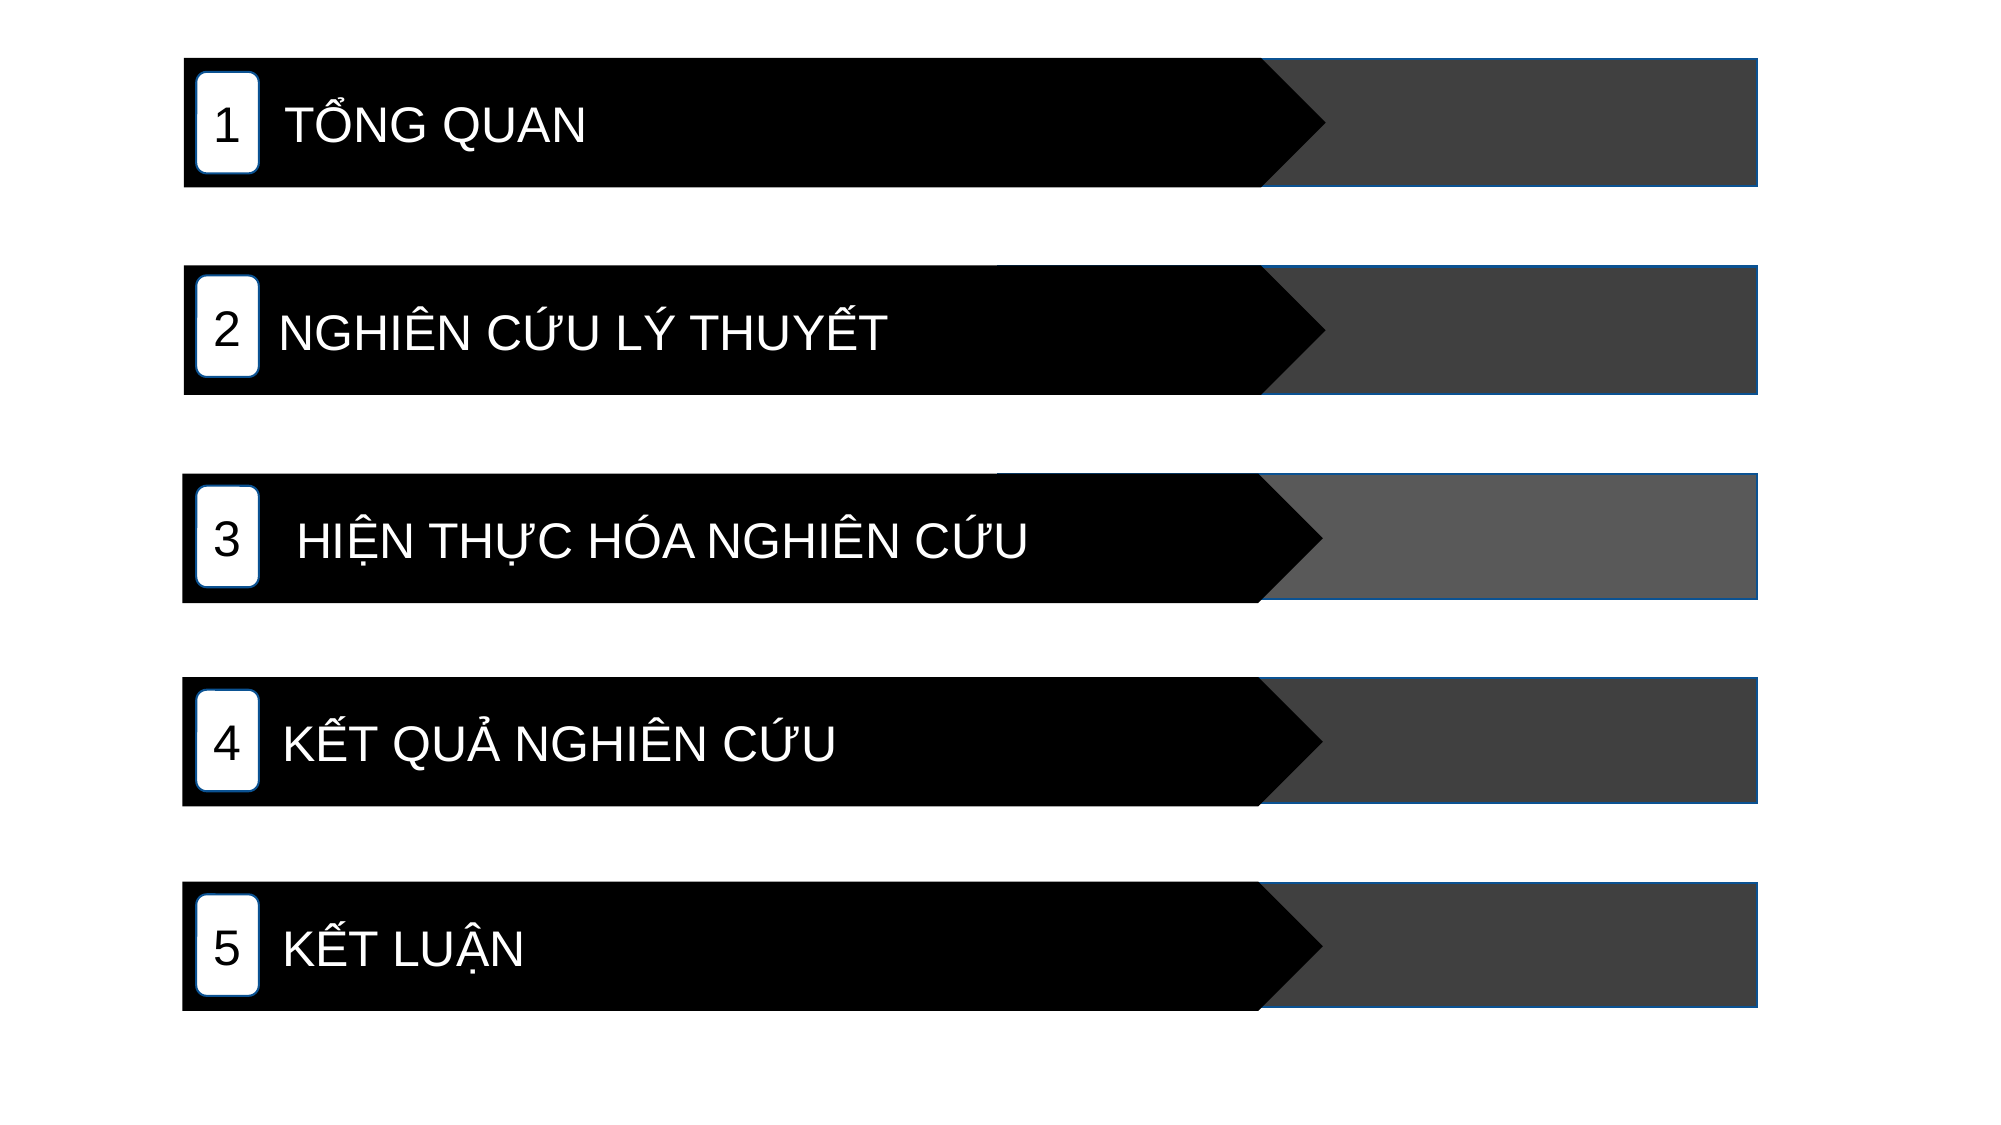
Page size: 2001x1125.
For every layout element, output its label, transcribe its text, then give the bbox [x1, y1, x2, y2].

text_box TỔNG QUAN [183, 57, 1326, 188]
text_box [1263, 58, 1758, 187]
text_box 1 [195, 70, 260, 175]
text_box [184, 266, 1758, 394]
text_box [183, 678, 1758, 806]
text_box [183, 882, 1758, 1010]
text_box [183, 474, 1758, 603]
